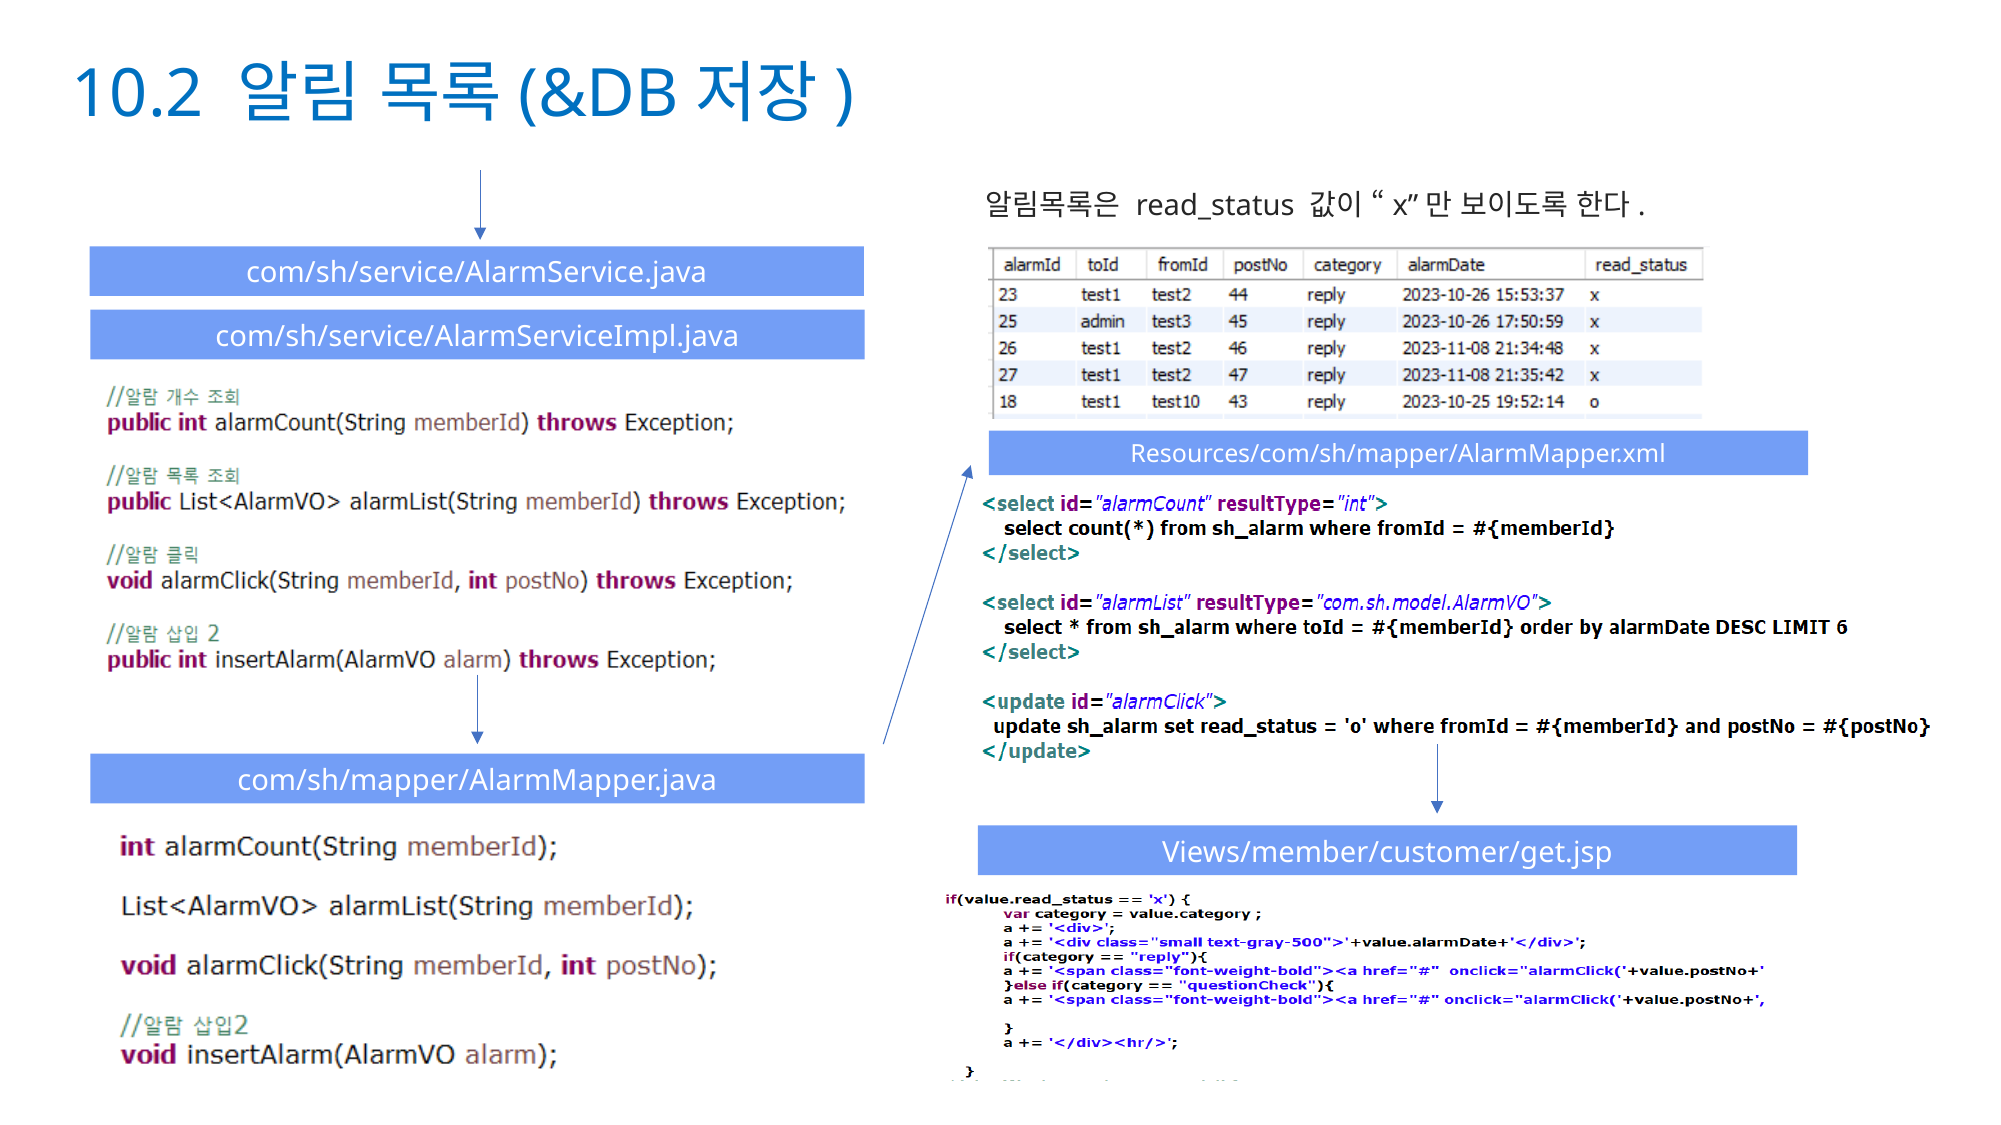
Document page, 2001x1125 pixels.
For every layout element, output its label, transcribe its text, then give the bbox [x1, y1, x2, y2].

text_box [883, 465, 971, 745]
text_box com/sh/mapper/AlarmMapper.java [90, 753, 865, 804]
text_box Views/member/customer/get.jsp [977, 825, 1798, 876]
picture [944, 885, 1764, 1081]
text_box com/sh/service/AlarmService.java [89, 246, 864, 296]
picture [977, 484, 1941, 772]
text_box Resources/com/sh/mapper/AlarmMapper.xml [988, 430, 1809, 476]
text_box 10.2 알림 목록(&DB저장) [56, 44, 1082, 145]
picture [89, 364, 875, 708]
text_box com/sh/service/AlarmServiceImpl.java [90, 309, 865, 360]
text_box 알림목록은 read_status 값이 “x”만 보이도록 한다. [970, 178, 1791, 229]
picture [988, 246, 1710, 419]
picture [110, 812, 731, 1125]
